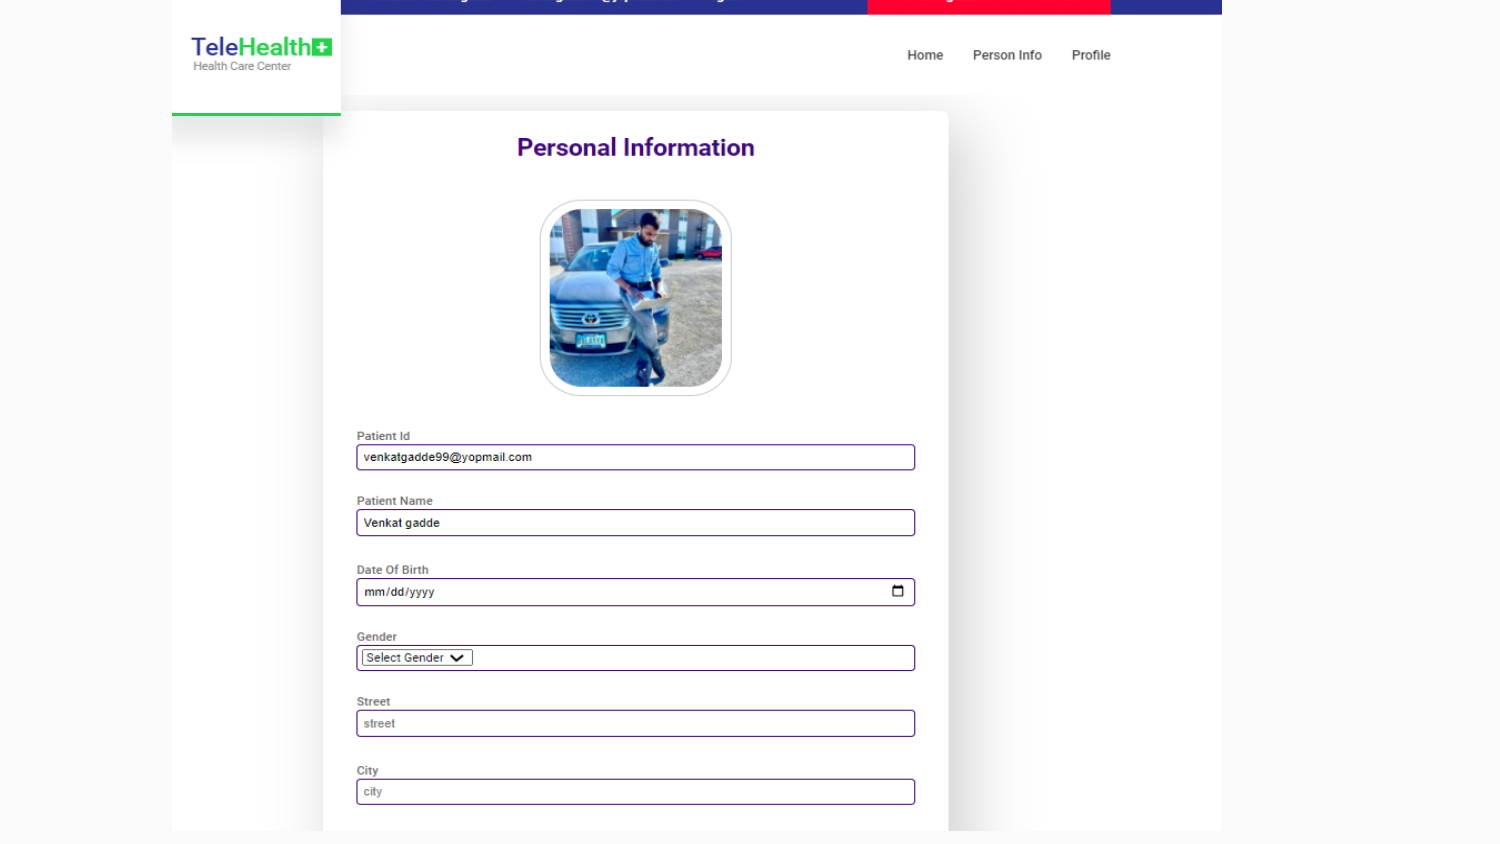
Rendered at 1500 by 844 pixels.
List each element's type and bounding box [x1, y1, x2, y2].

picture [172, 0, 1222, 832]
